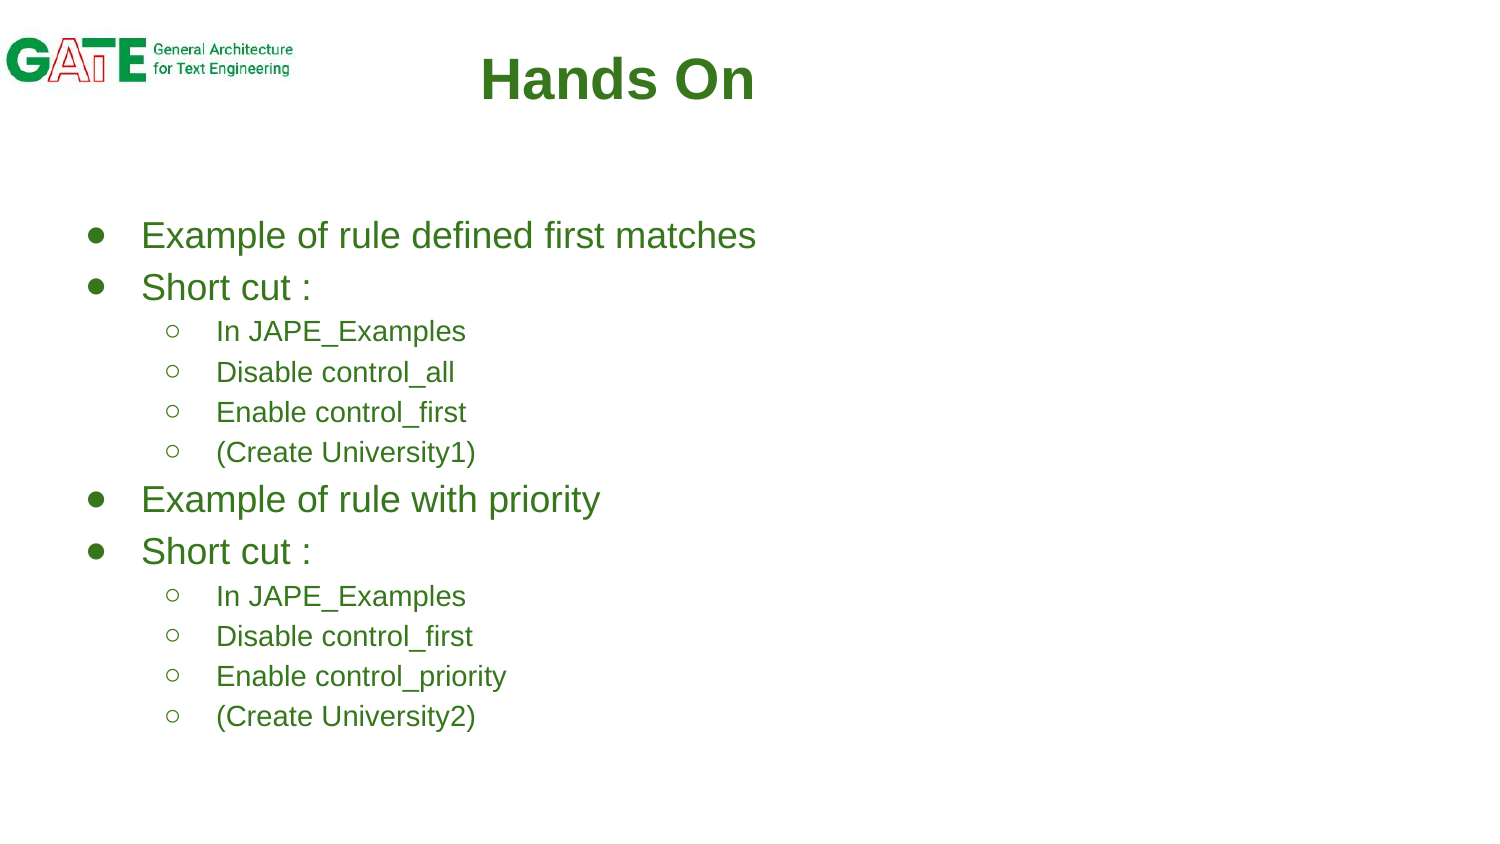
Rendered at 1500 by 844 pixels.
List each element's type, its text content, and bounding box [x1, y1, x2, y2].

title Hands On [465, 26, 1449, 121]
list Example of rule defined first matches Short cut : In JAPE_Examples Disable control_all Enable control_first (Create University1) Example of rule with priority Short cut : In JAPE_Examples Disable control_first Enable control_priority (Create University2) [51, 189, 1449, 750]
picture [0, 0, 298, 120]
